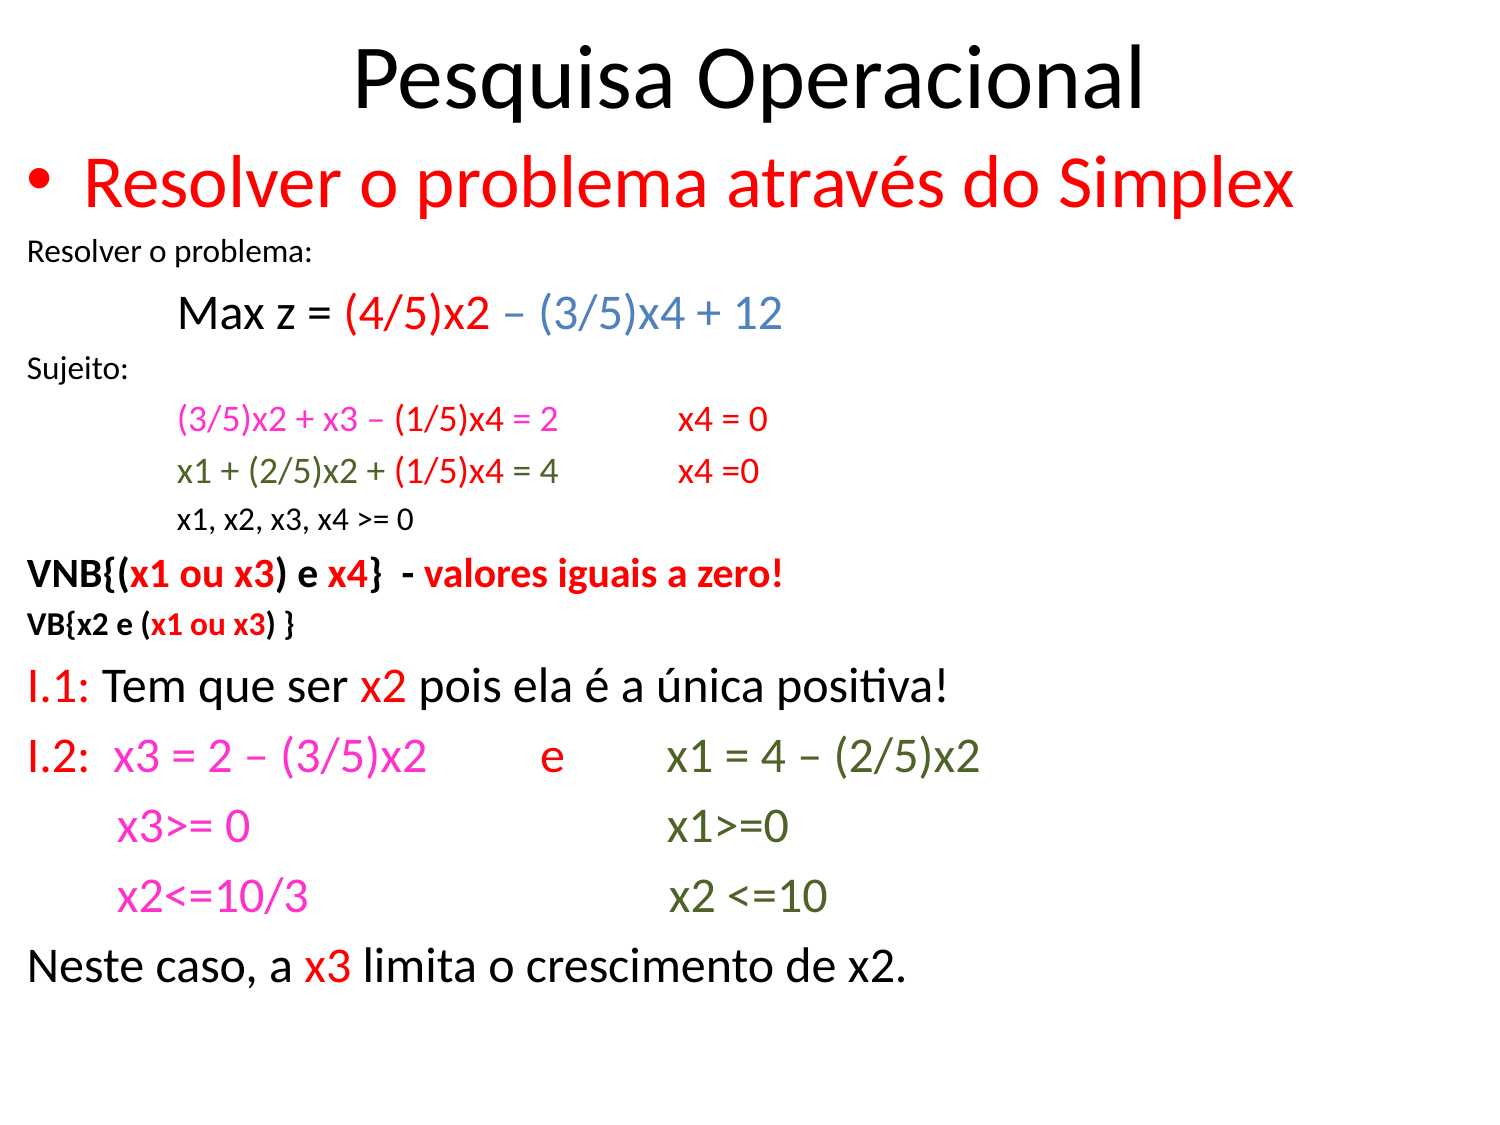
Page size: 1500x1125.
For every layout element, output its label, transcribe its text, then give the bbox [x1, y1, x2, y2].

title Pesquisa Operacional [75, 7, 1425, 138]
list Resolver o problema através do Simplex Resolver o problema: Max z = (4/5)x2 – (3/5)x4 + 12 Sujeito: (3/5)x2 + x3 – (1/5)x4 = 2 x4 = 0 x1 + (2/5)x2 + (1/5)x4 = 4 x4 =0 x1, x2, x3, x4 >= 0 VNB{(x1 ou x3) e x4} - valores iguais a zero! VB{x2 e (x1 ou x3) } I.1: Tem que ser x2 pois ela é a única positiva! I.2: x3 = 2 – (3/5)x2 e x1 = 4 – (2/5)x2 x3>= 0 x1>=0 x2<=10/3 x2 <=10 Neste caso, a x3 limita o crescimento de x2. [11, 125, 1495, 1114]
